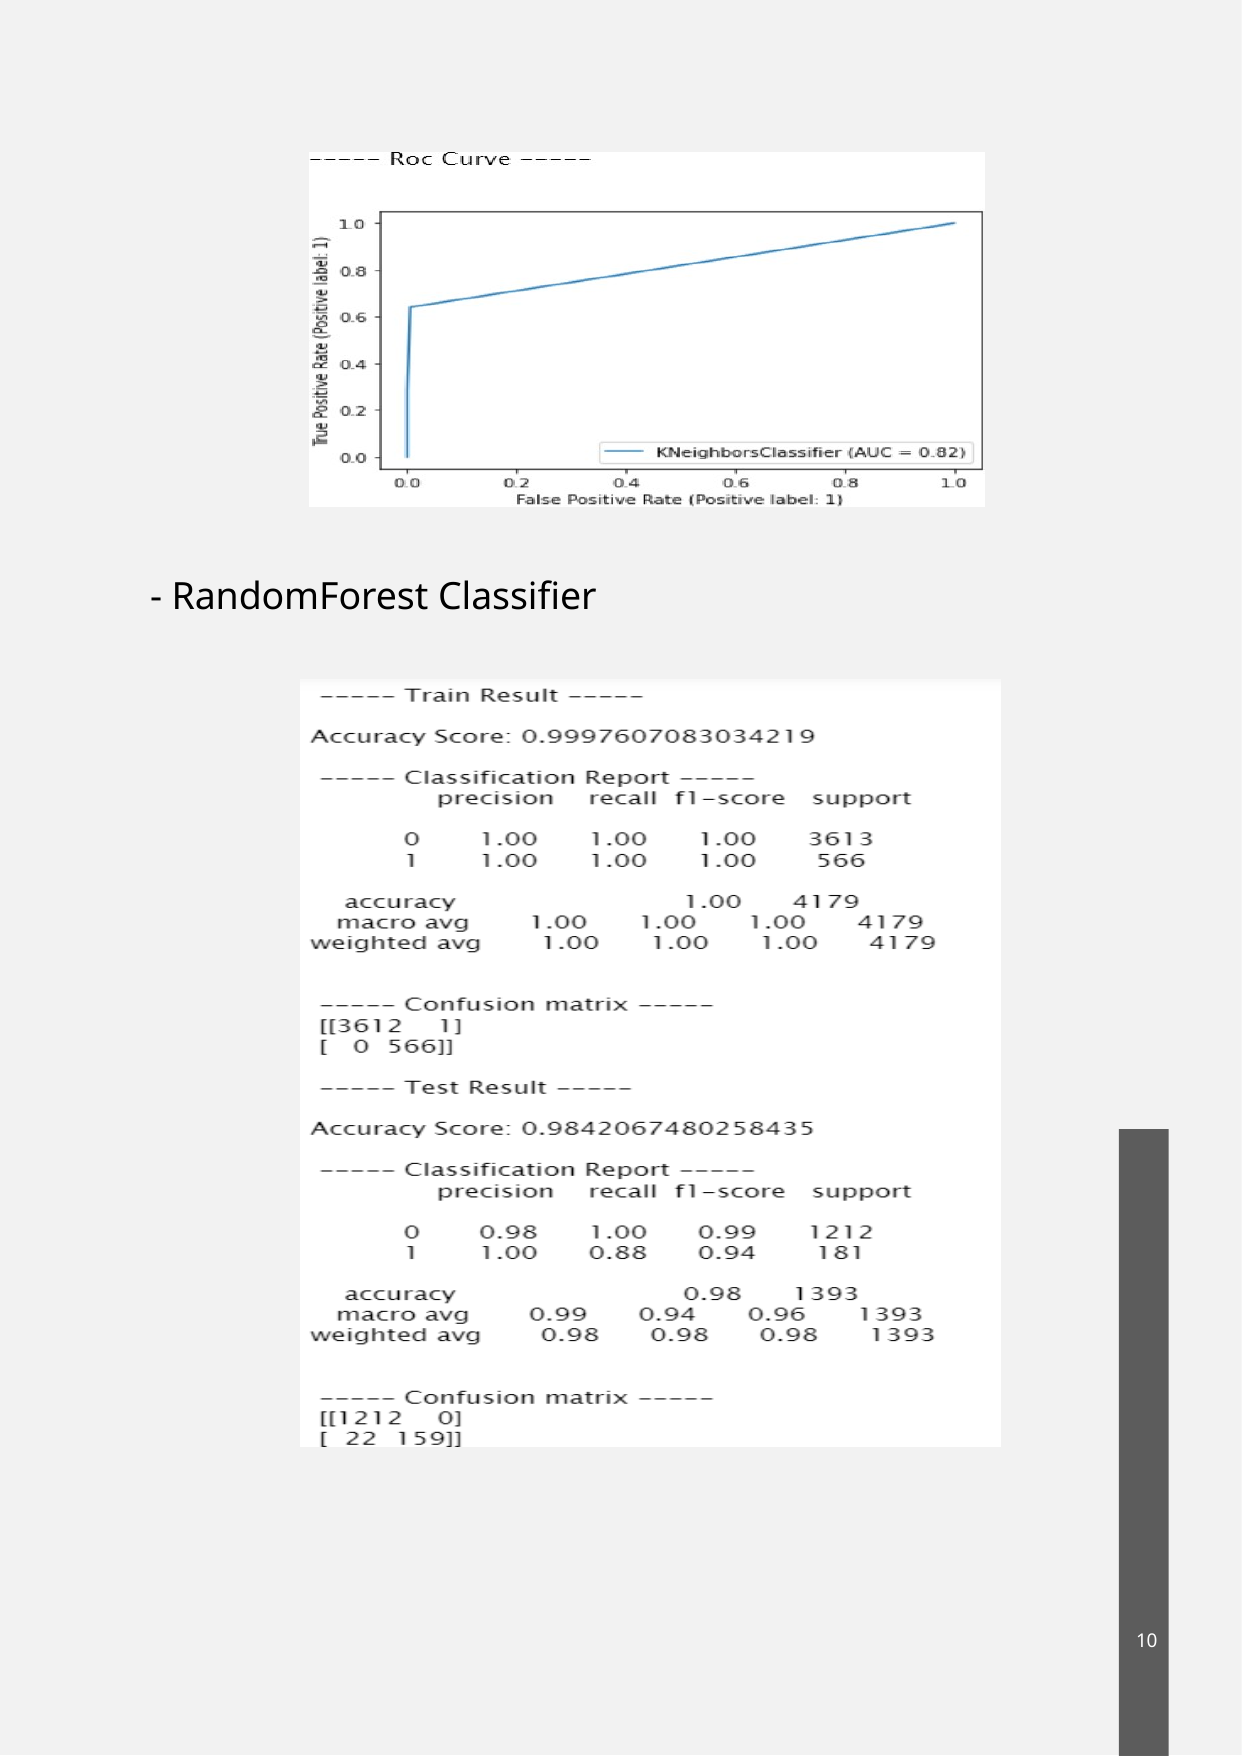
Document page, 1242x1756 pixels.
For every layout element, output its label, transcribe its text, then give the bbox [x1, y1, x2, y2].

slide_number 10 [1118, 1129, 1169, 1756]
text_box - RandomForest Classifier [147, 570, 627, 618]
picture [309, 152, 985, 507]
picture [299, 679, 1002, 1447]
